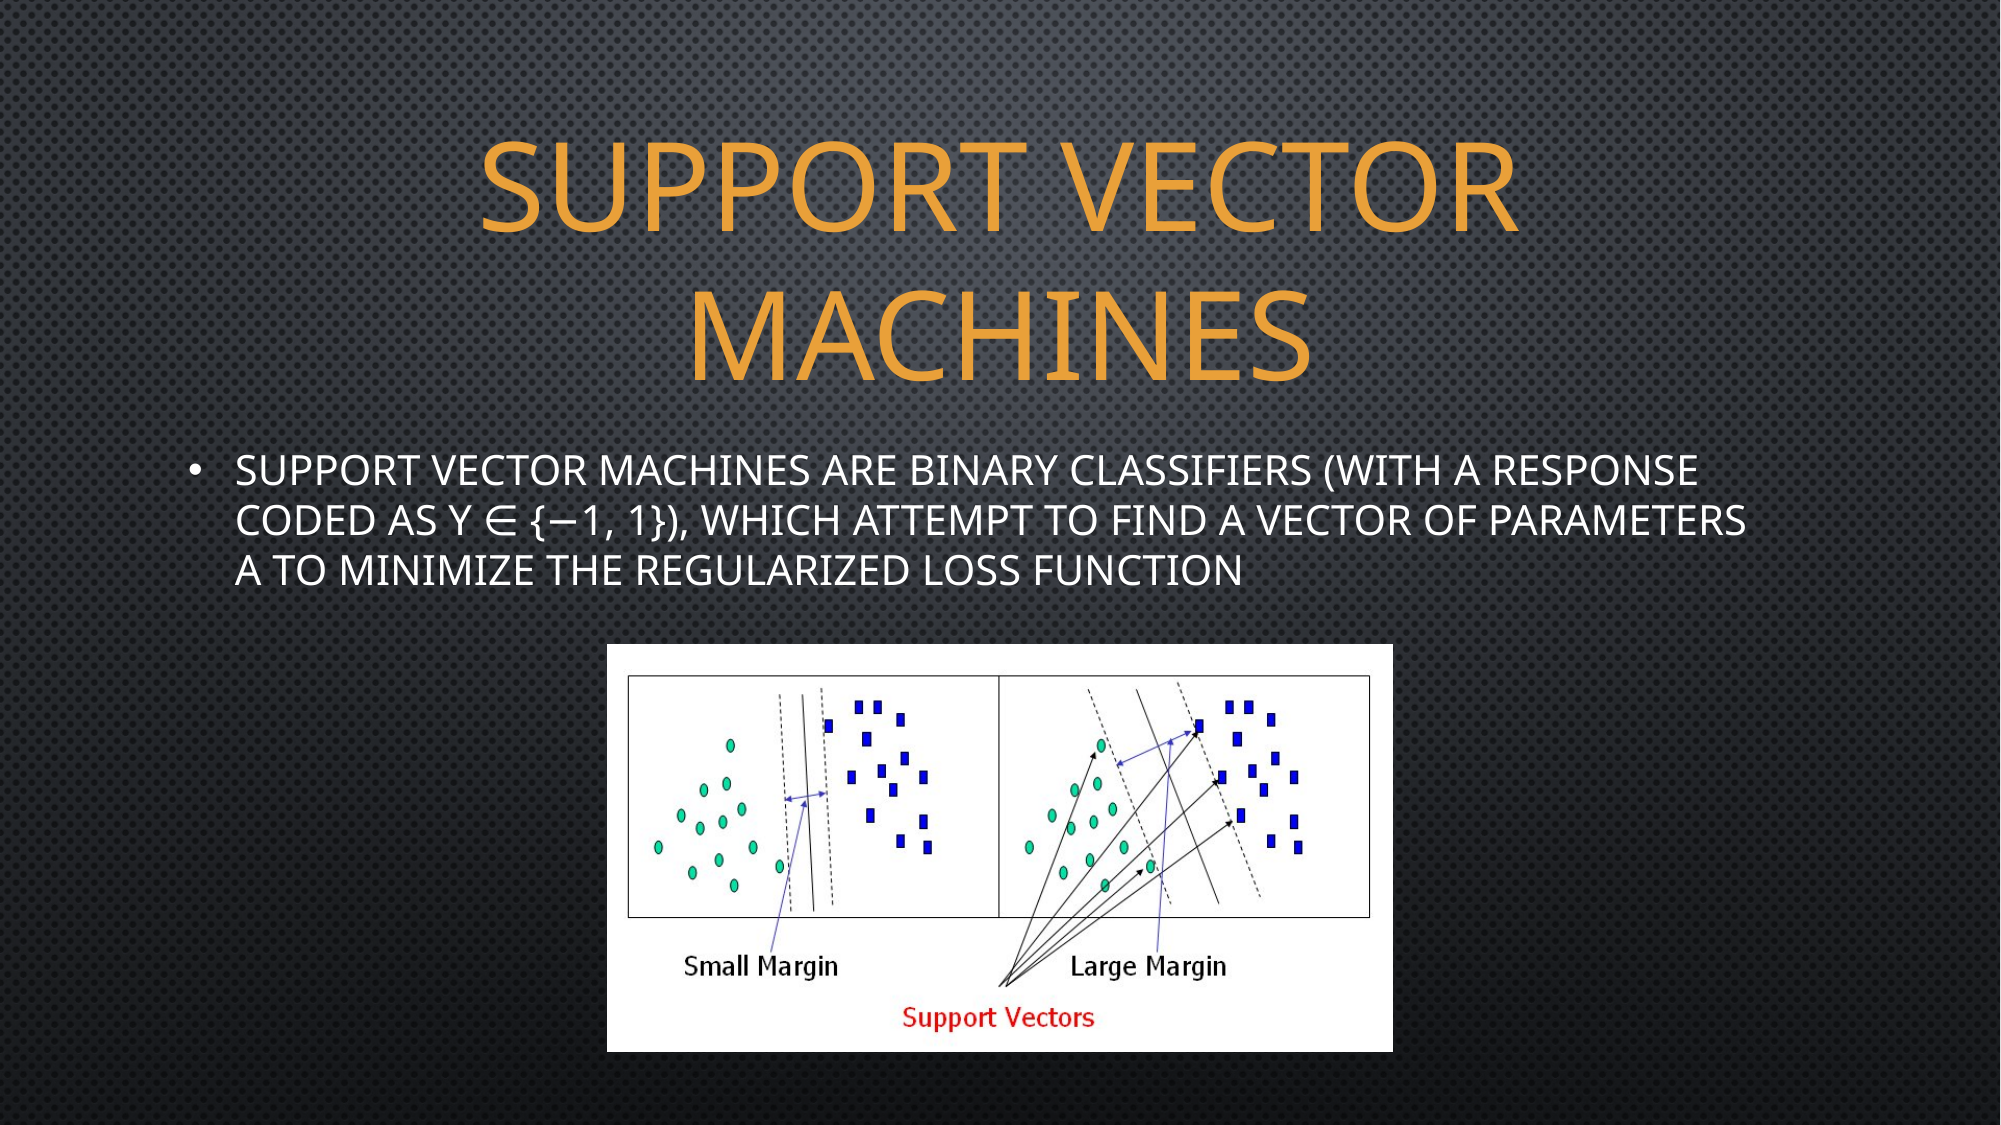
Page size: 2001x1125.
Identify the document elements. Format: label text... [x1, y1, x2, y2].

picture [607, 644, 1393, 1052]
list Support vector machines are binary classifiers (with a response coded as y ∈ {−1, 1}), which attempt to find a vector of parameters α to minimize the regularized loss function [173, 298, 1799, 811]
title Support vector machines [187, 99, 1813, 413]
